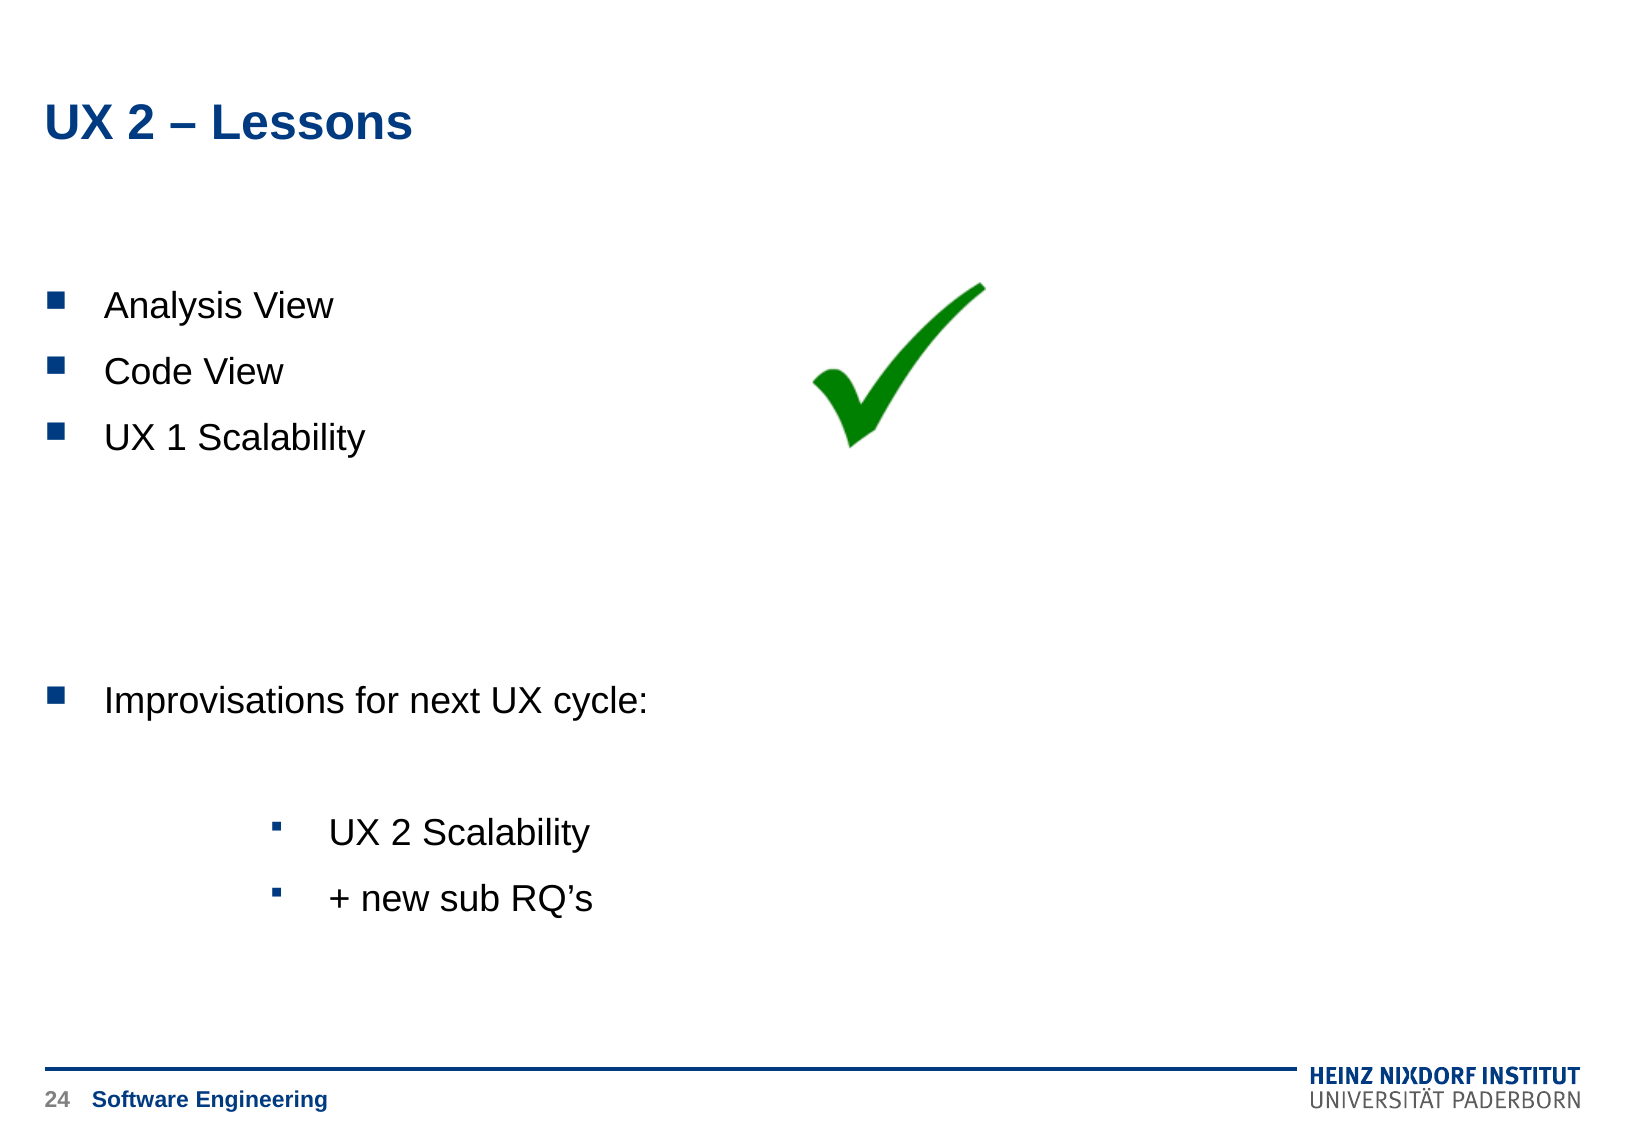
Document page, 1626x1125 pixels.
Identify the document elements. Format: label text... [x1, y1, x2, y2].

slide_number 24 [44, 1079, 104, 1118]
footer Software Engineering [104, 1079, 915, 1118]
picture [812, 278, 987, 453]
list Analysis View Code View UX 1 Scalability Improvisations for next UX cycle: UX 2 Scalability + new sub RQ’s [44, 208, 1581, 1047]
title UX 2 – Lessons [44, 30, 1581, 208]
